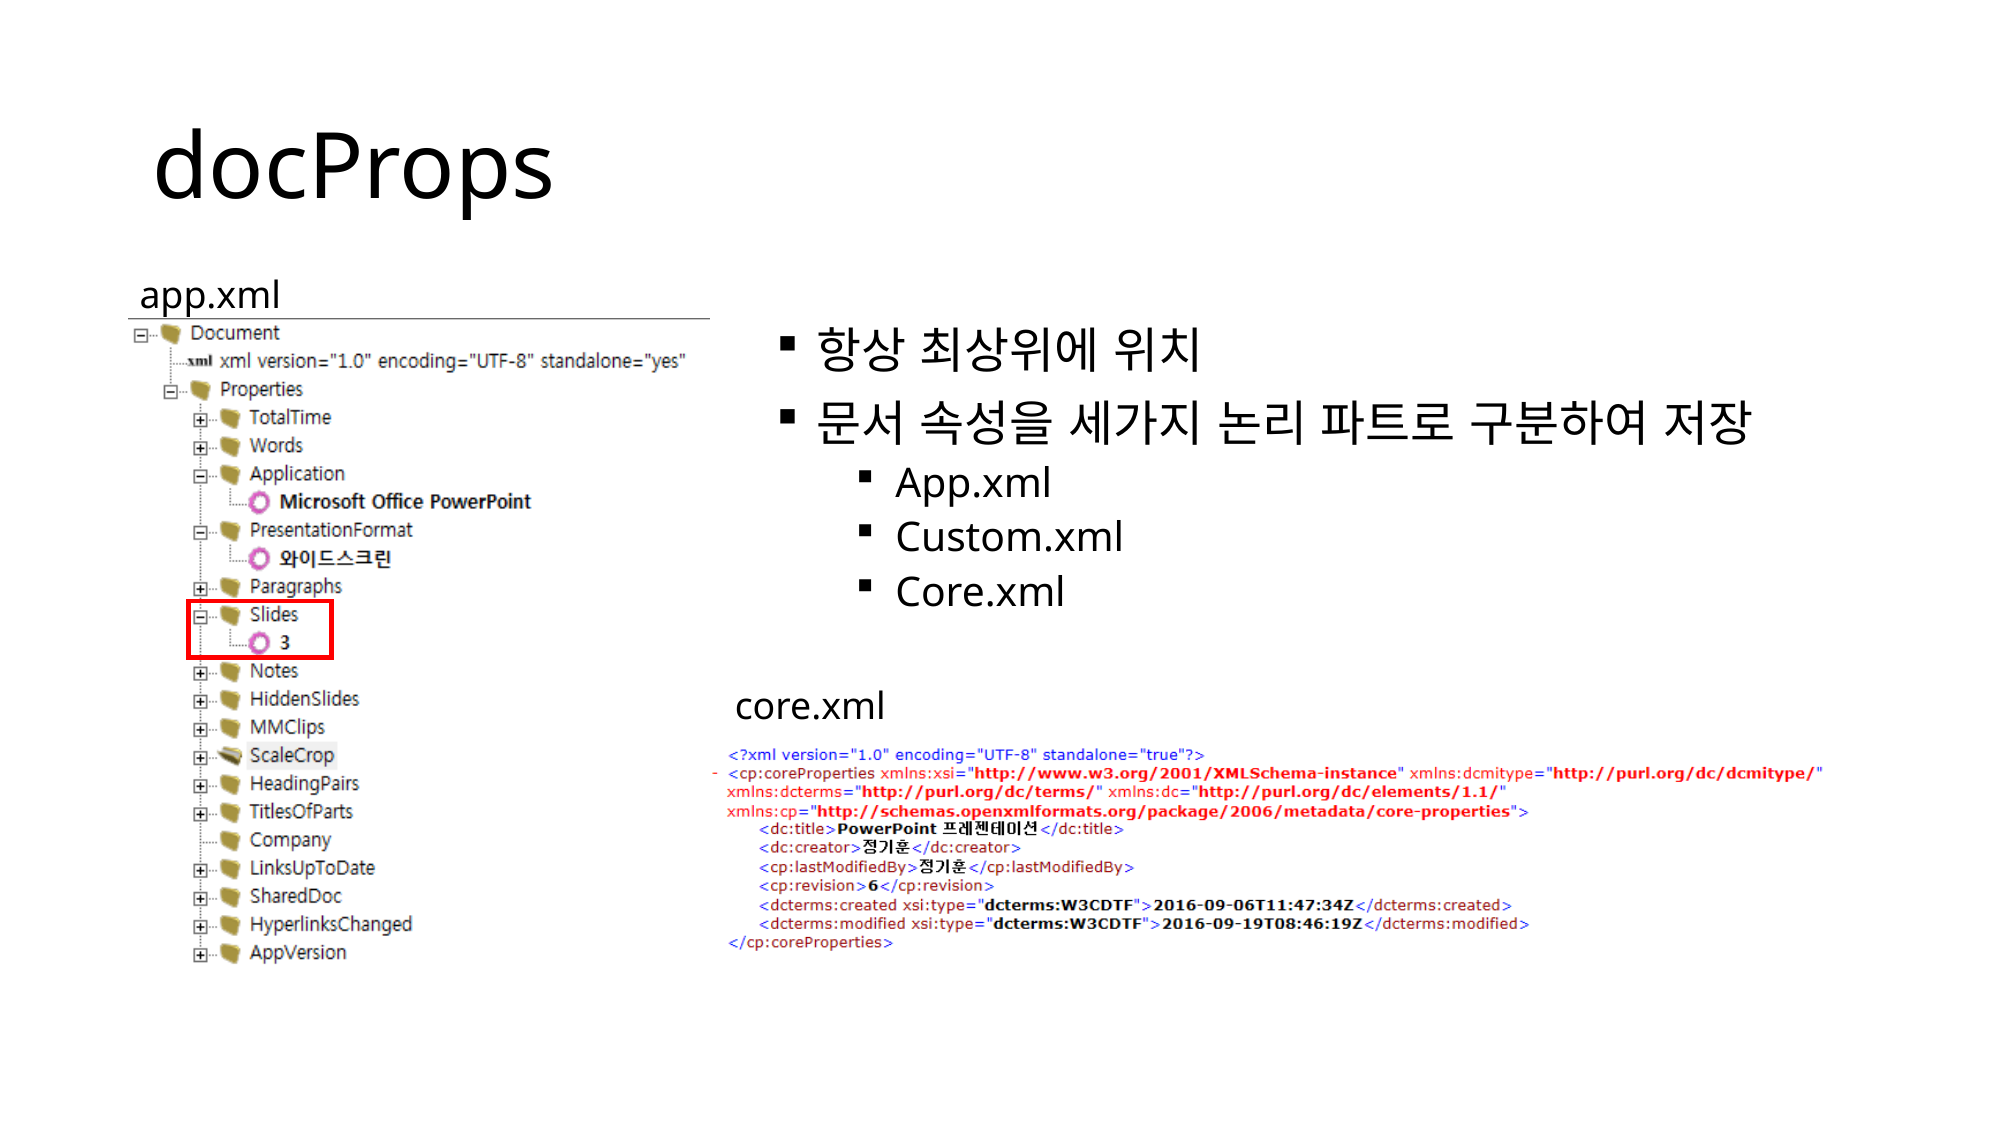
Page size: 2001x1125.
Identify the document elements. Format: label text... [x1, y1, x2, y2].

picture [128, 318, 1826, 986]
text_box app.xml [124, 263, 296, 324]
title docProps [137, 59, 1863, 278]
text_box core.xml [720, 674, 901, 735]
list 항상 최상위에 위치 문서 속성을 세가지 논리 파트로 구분하여 저장 App.xml Custom.xml Core.xml [761, 318, 1772, 639]
